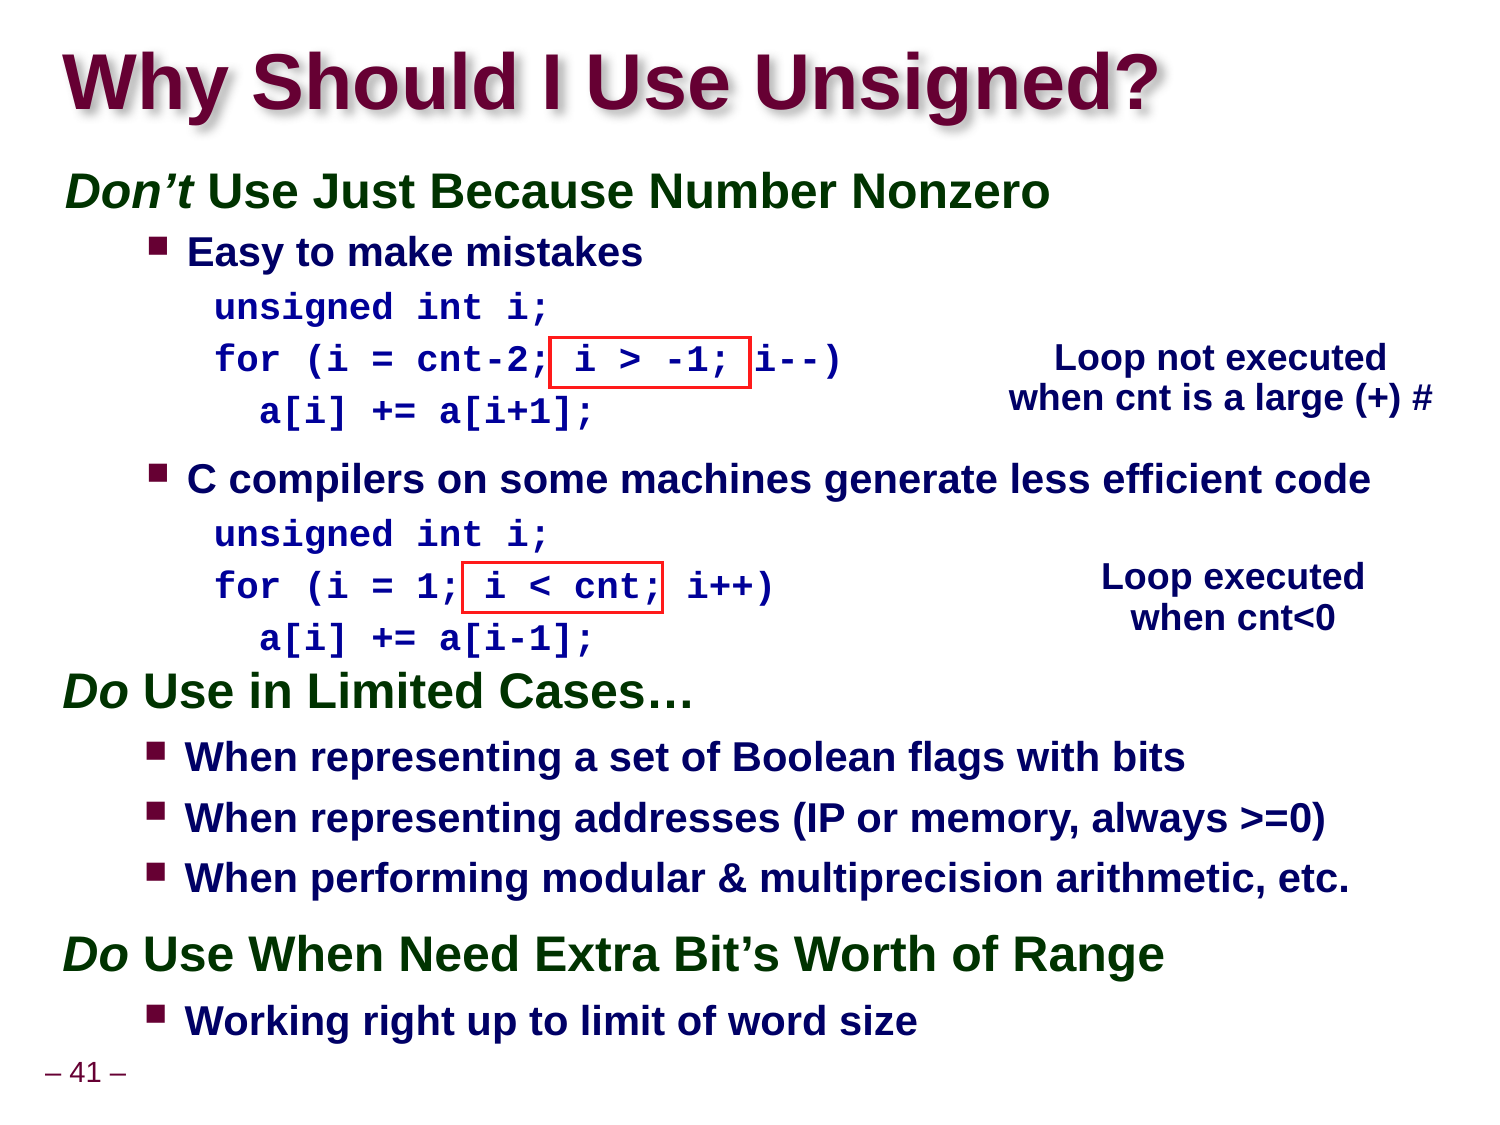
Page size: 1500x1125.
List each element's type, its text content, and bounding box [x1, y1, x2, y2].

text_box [49, 155, 1451, 438]
title Why Should I Use Unsigned? [62, 37, 1285, 132]
list Do Use in Limited Cases… When representing a set of Boolean flags with bits When representing addresses (IP or memory, always >=0) When performing modular & multiprecision arithmetic, etc. Do Use When Need Extra Bit’s Worth of Range Working right up to limit of word size [47, 657, 1411, 1051]
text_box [49, 449, 1413, 651]
